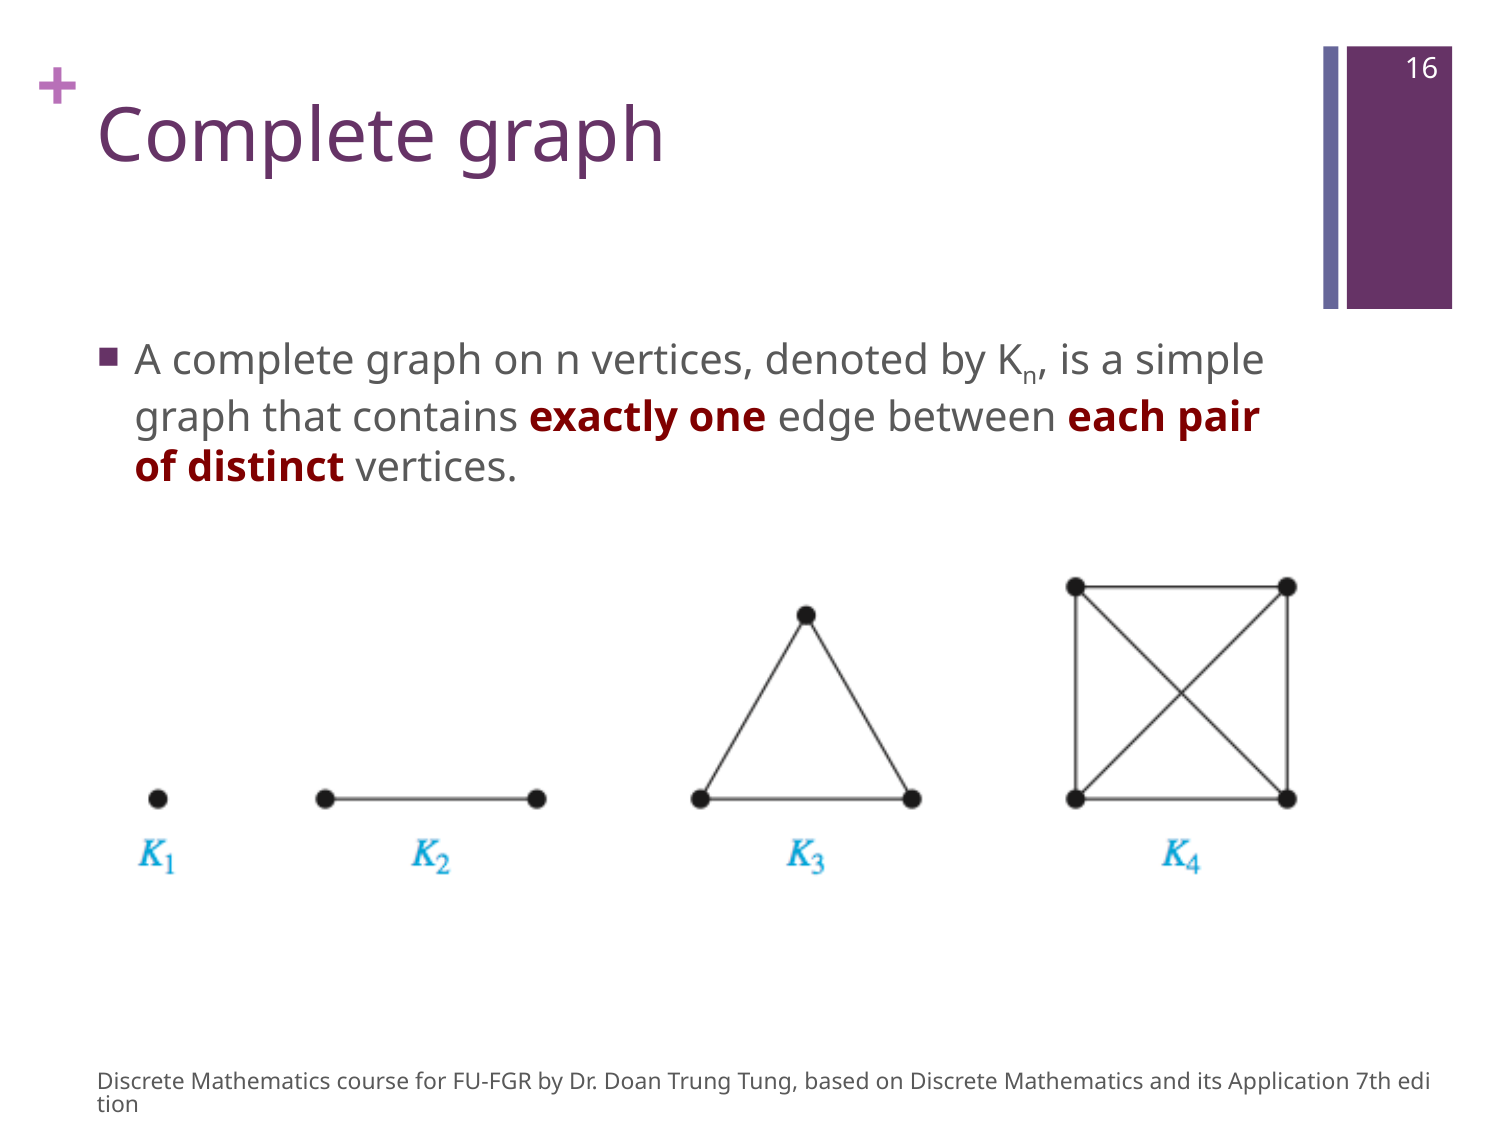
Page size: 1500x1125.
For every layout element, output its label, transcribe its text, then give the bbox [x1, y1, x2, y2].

footer Discrete Mathematics course for FU-FGR by Dr. Doan Trung Tung, based on Discrete Mathematics and its Application 7th edition [81, 1051, 1453, 1112]
list A complete graph on n vertices, denoted by Kn, is a simple graph that contains exactly one edge between each pair of distinct vertices. [81, 324, 1322, 1005]
slide_number 16 [1362, 39, 1454, 100]
title Complete graph [81, 79, 1322, 263]
picture [121, 560, 1332, 885]
